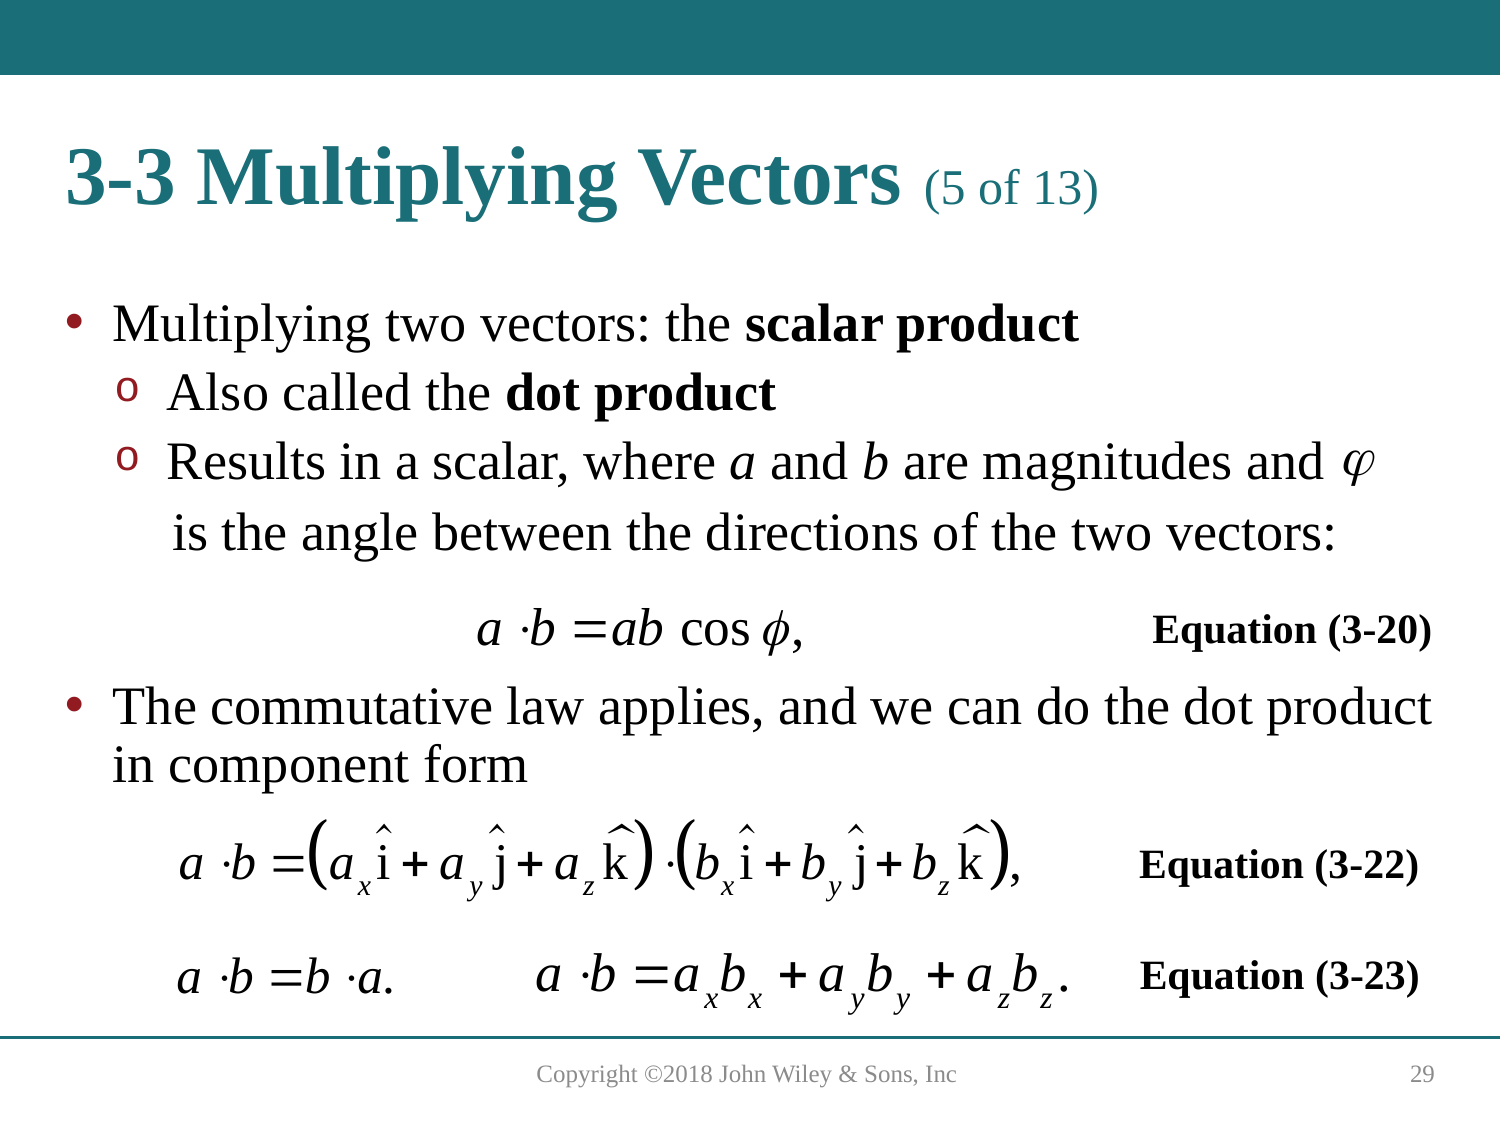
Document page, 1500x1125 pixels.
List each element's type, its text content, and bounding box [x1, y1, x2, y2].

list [472, 588, 807, 664]
list Equation (3-23) [1125, 946, 1463, 1009]
list The commutative law applies, and we can do the dot product in component form [50, 670, 1450, 796]
title 3-3 Multiplying Vectors (5 of 13) [50, 125, 1450, 238]
list Multiplying two vectors: the scalar product Also called the dot product Results in a scalar, where a and b are magnitudes and [50, 287, 1350, 488]
list Equation (3-20) [1137, 600, 1450, 663]
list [173, 938, 397, 1000]
list is the angle between the directions of the two vectors: [157, 496, 1366, 560]
slide_number 29 [1059, 1042, 1450, 1103]
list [1339, 444, 1380, 493]
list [531, 932, 1071, 1021]
footer Copyright ©2018 John Wiley & Sons, Inc [496, 1042, 1004, 1103]
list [175, 817, 1026, 916]
list Equation (3-22) [1124, 835, 1437, 898]
